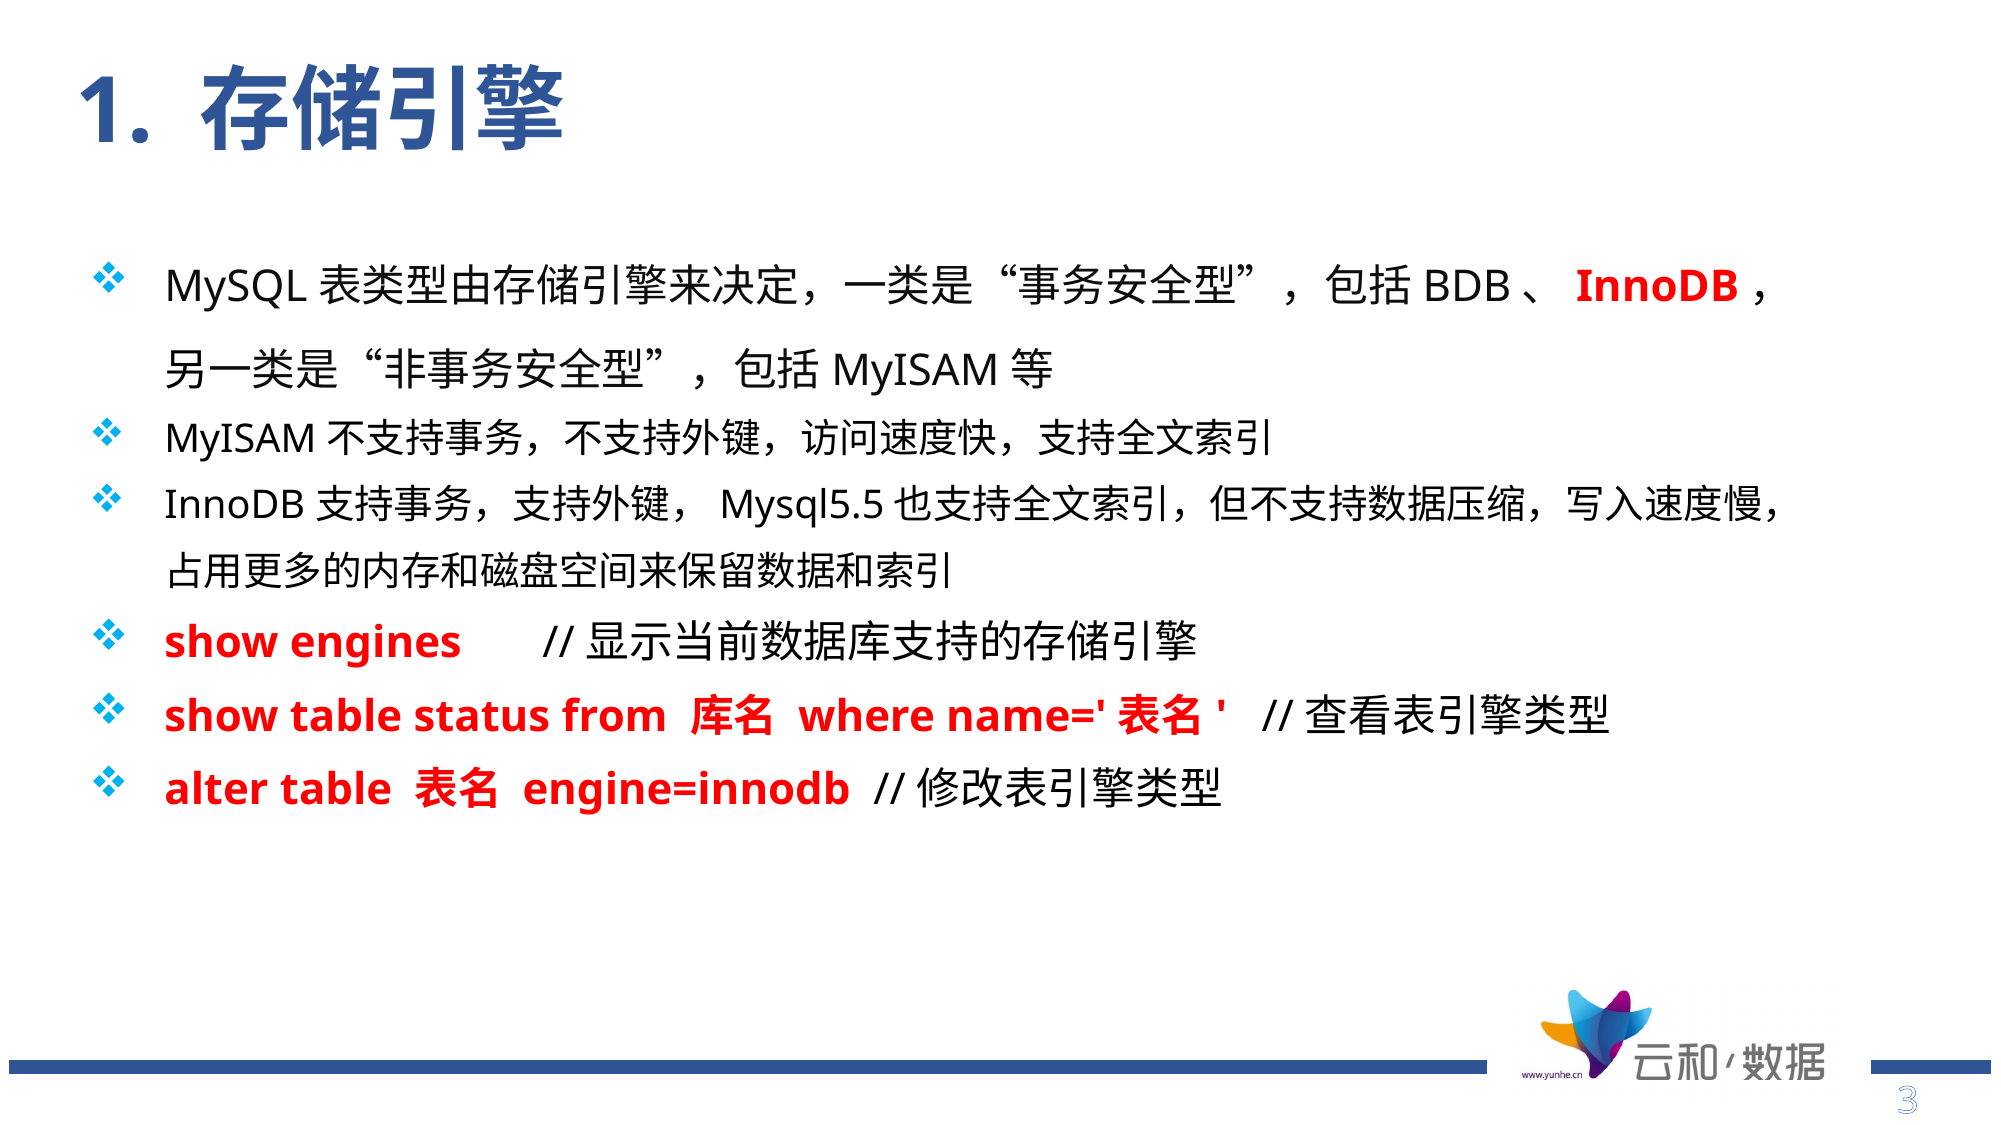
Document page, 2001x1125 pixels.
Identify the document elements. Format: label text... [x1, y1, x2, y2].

text_box MySQL表类型由存储引擎来决定，一类是“事务安全型”，包括BDB、InnoDB，另一类是“非事务安全型”，包括MyISAM等 MyISAM不支持事务，不支持外键，访问速度快，支持全文索引 InnoDB支持事务，支持外键，Mysql5.5也支持全文索引，但不支持数据压缩，写入速度慢，占用更多的内存和磁盘空间来保留数据和索引 show engines //显示当前数据库支持的存储引擎 show table status from 库名 where name='表名' //查看表引擎类型 alter table 表名 engine=innodb //修改表引擎类型 [69, 215, 1819, 971]
title 1. 存储引擎 [54, 42, 1630, 183]
picture [1504, 981, 1845, 1106]
